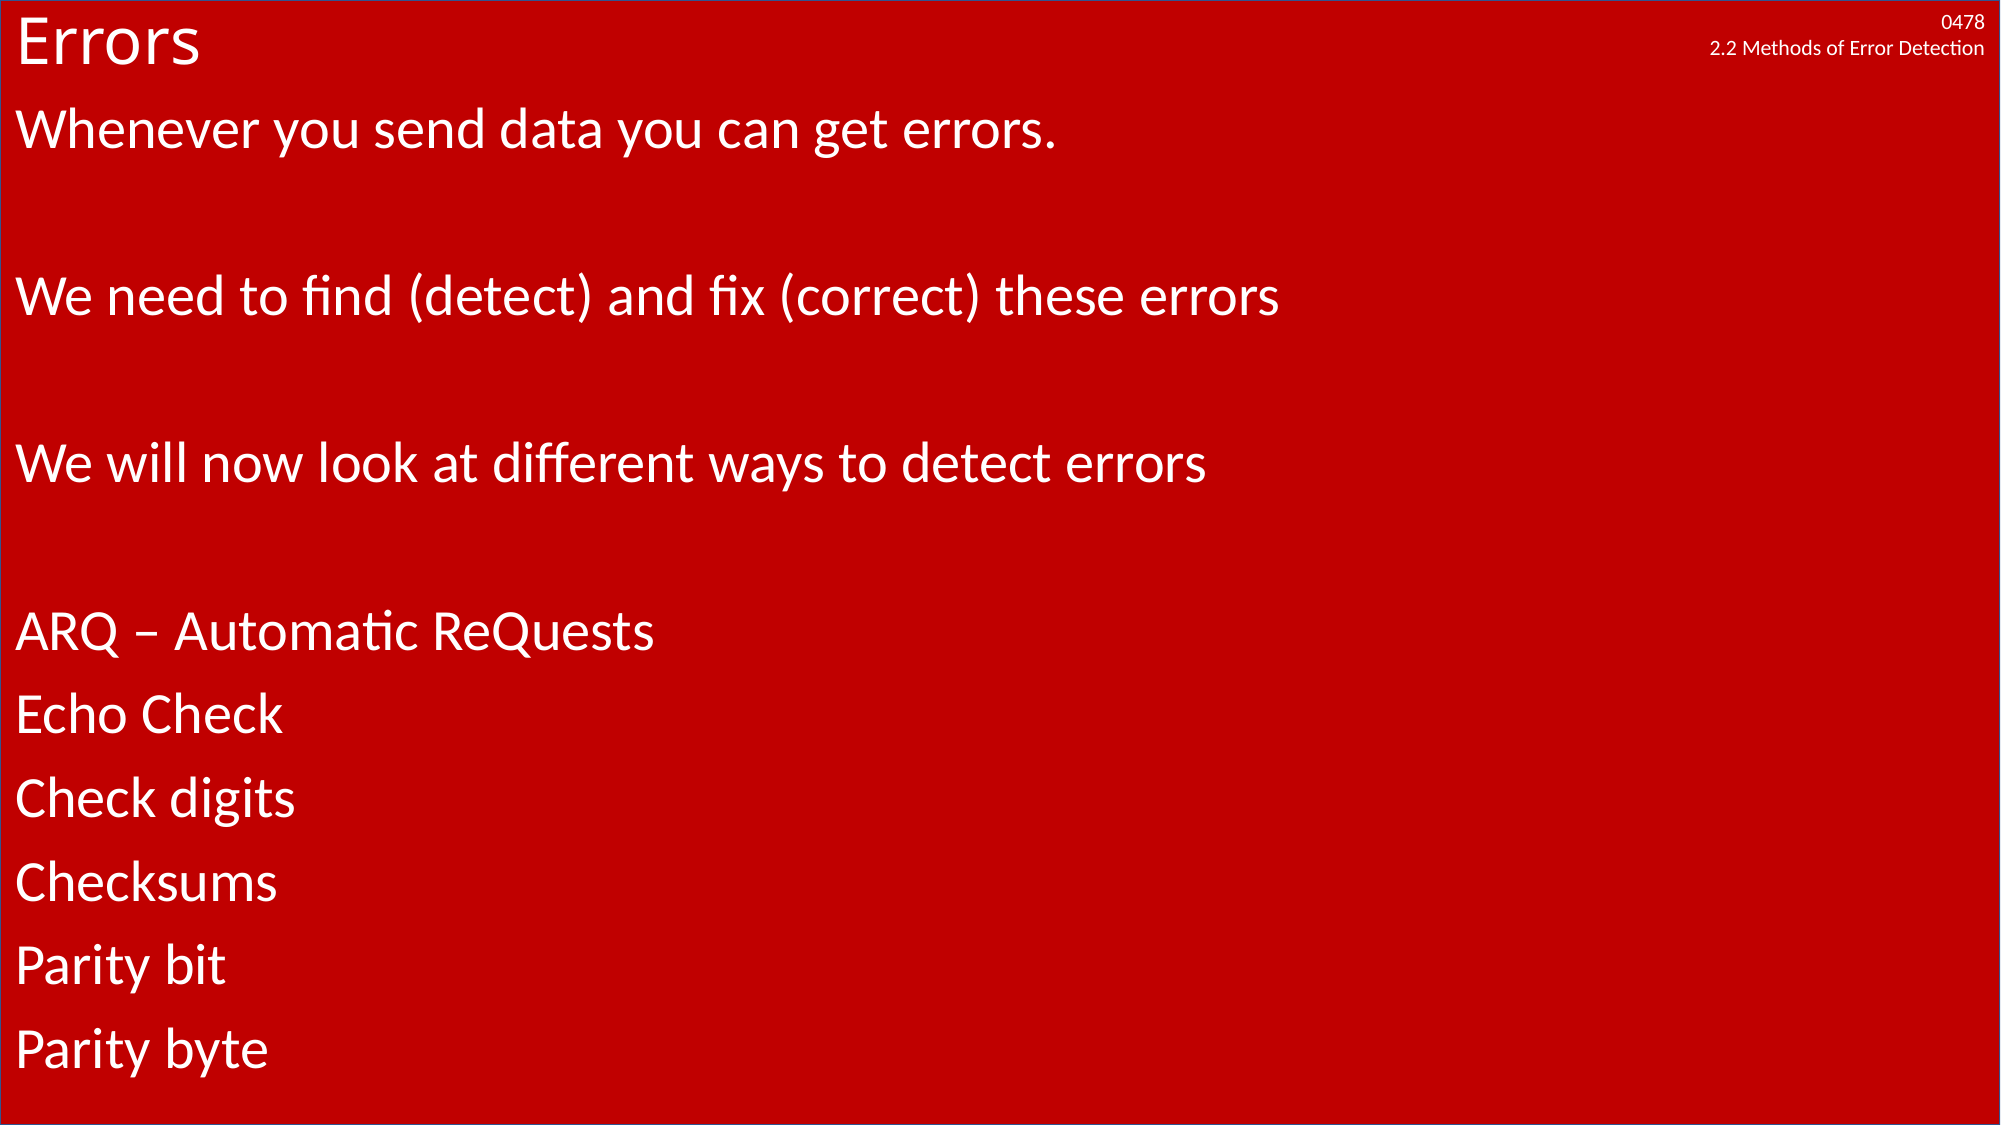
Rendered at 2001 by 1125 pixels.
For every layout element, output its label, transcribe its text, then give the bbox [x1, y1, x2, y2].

list Whenever you send data you can get errors. We need to find (detect) and fix (correct) these errors We will now look at different ways to detect errors ARQ – Automatic ReQuests Echo Check Check digits Checksums Parity bit Parity byte [0, 90, 2000, 1125]
title Errors [0, 0, 2000, 86]
